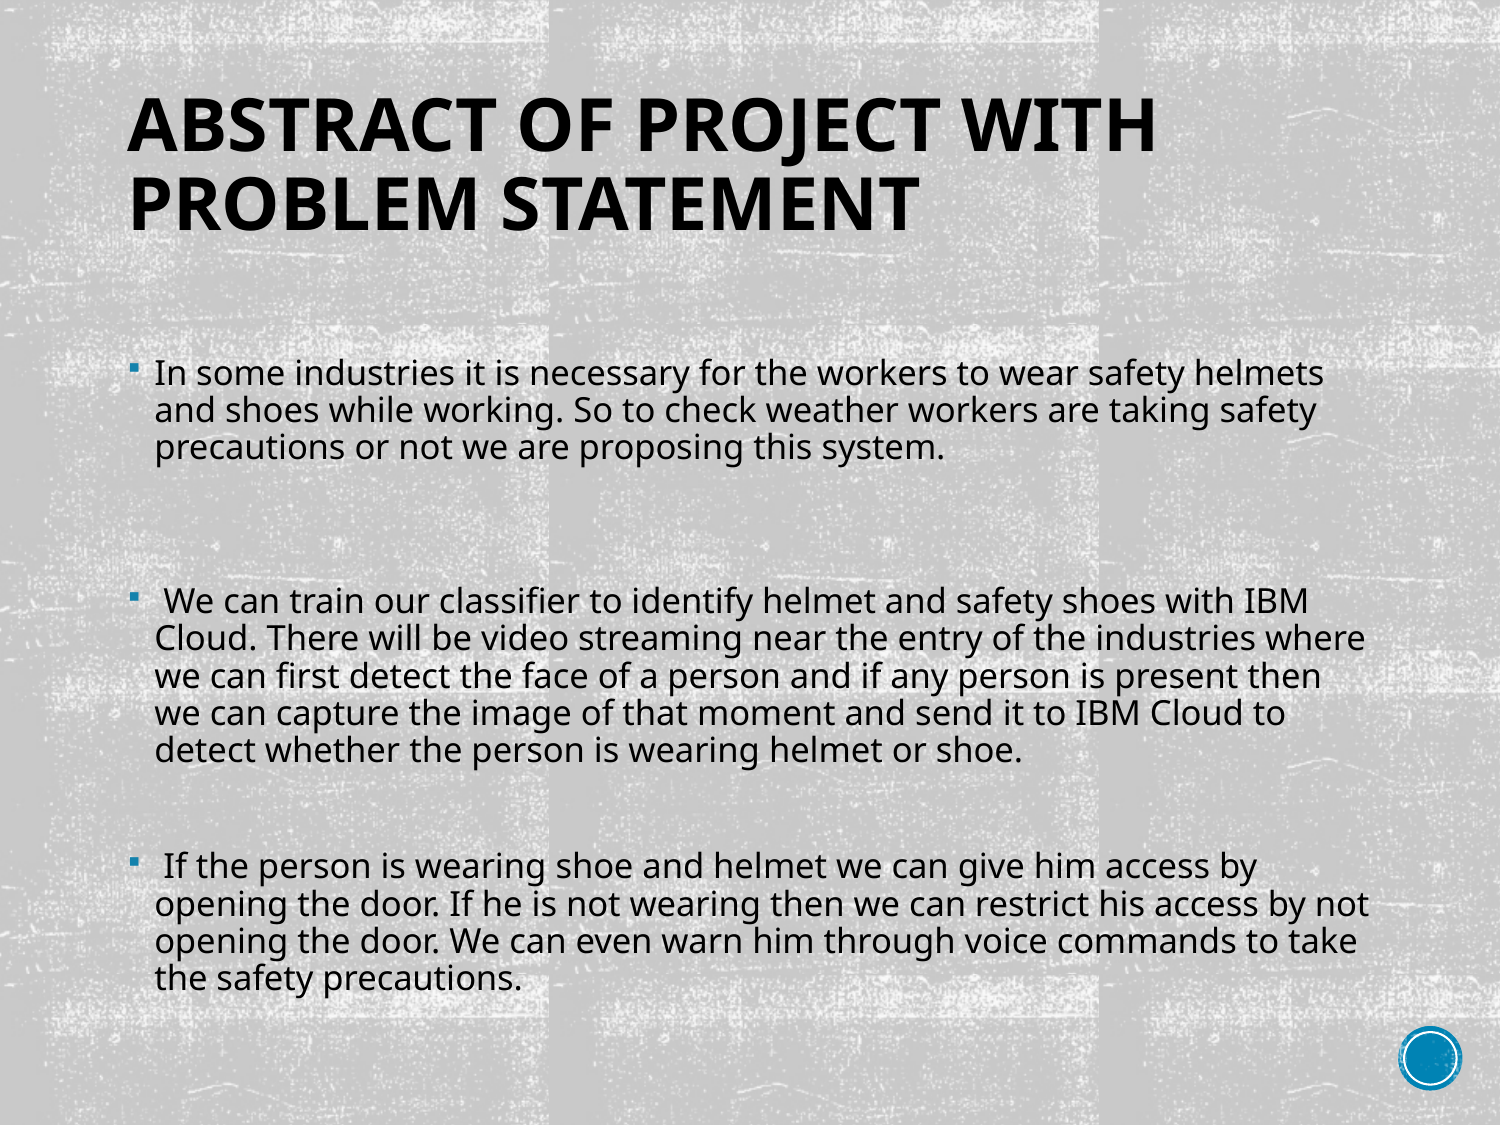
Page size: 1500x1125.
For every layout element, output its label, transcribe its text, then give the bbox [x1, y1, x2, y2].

list In some industries it is necessary for the workers to wear safety helmets and shoes while working. So to check weather workers are taking safety precautions or not we are proposing this system. We can train our classifier to identify helmet and safety shoes with IBM Cloud. There will be video streaming near the entry of the industries where we can first detect the face of a person and if any person is present then we can capture the image of that moment and send it to IBM Cloud to detect whether the person is wearing helmet or shoe. If the person is wearing shoe and helmet we can give him access by opening the door. If he is not wearing then we can restrict his access by not opening the door. We can even warn him through voice commands to take the safety precautions. [112, 348, 1388, 1013]
title Abstract of Project with Problem Statement [112, 79, 1388, 344]
